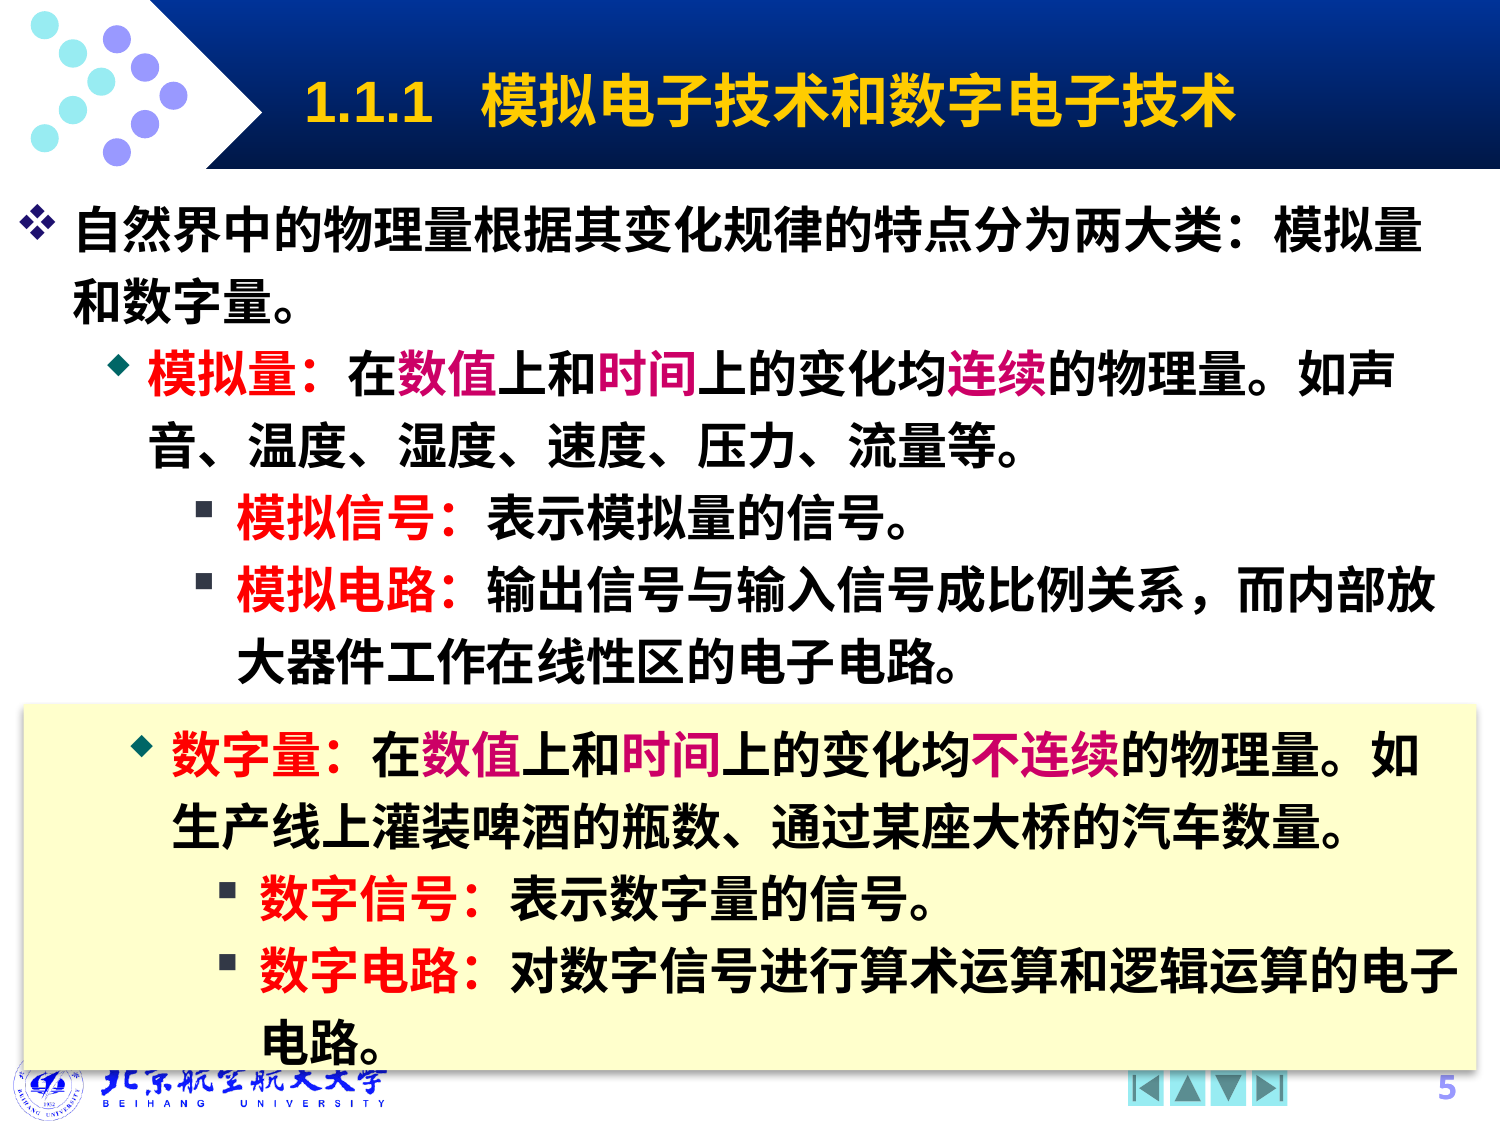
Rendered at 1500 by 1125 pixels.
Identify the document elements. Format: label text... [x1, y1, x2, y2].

list 自然界中的物理量根据其变化规律的特点分为两大类：模拟量和数字量。 模拟量：在数值上和时间上的变化均连续的物理量。如声音、温度、湿度、速度、压力、流量等。 模拟信号：表示模拟量的信号。 模拟电路：输出信号与输入信号成比例关系，而内部放大器件工作在线性区的电子电路。 [0, 178, 1454, 705]
text_box 数字量：在数值上和时间上的变化均不连续的物理量。如生产线上灌装啤酒的瓶数、通过某座大桥的汽车数量。 数字信号：表示数字量的信号。 数字电路：对数字信号进行算术运算和逻辑运算的电子电路。 [23, 704, 1477, 1071]
title 1.1.1 模拟电子技术和数字电子技术 [289, 48, 1341, 150]
text_box 5 [1328, 1082, 1472, 1109]
picture [13, 1047, 387, 1125]
